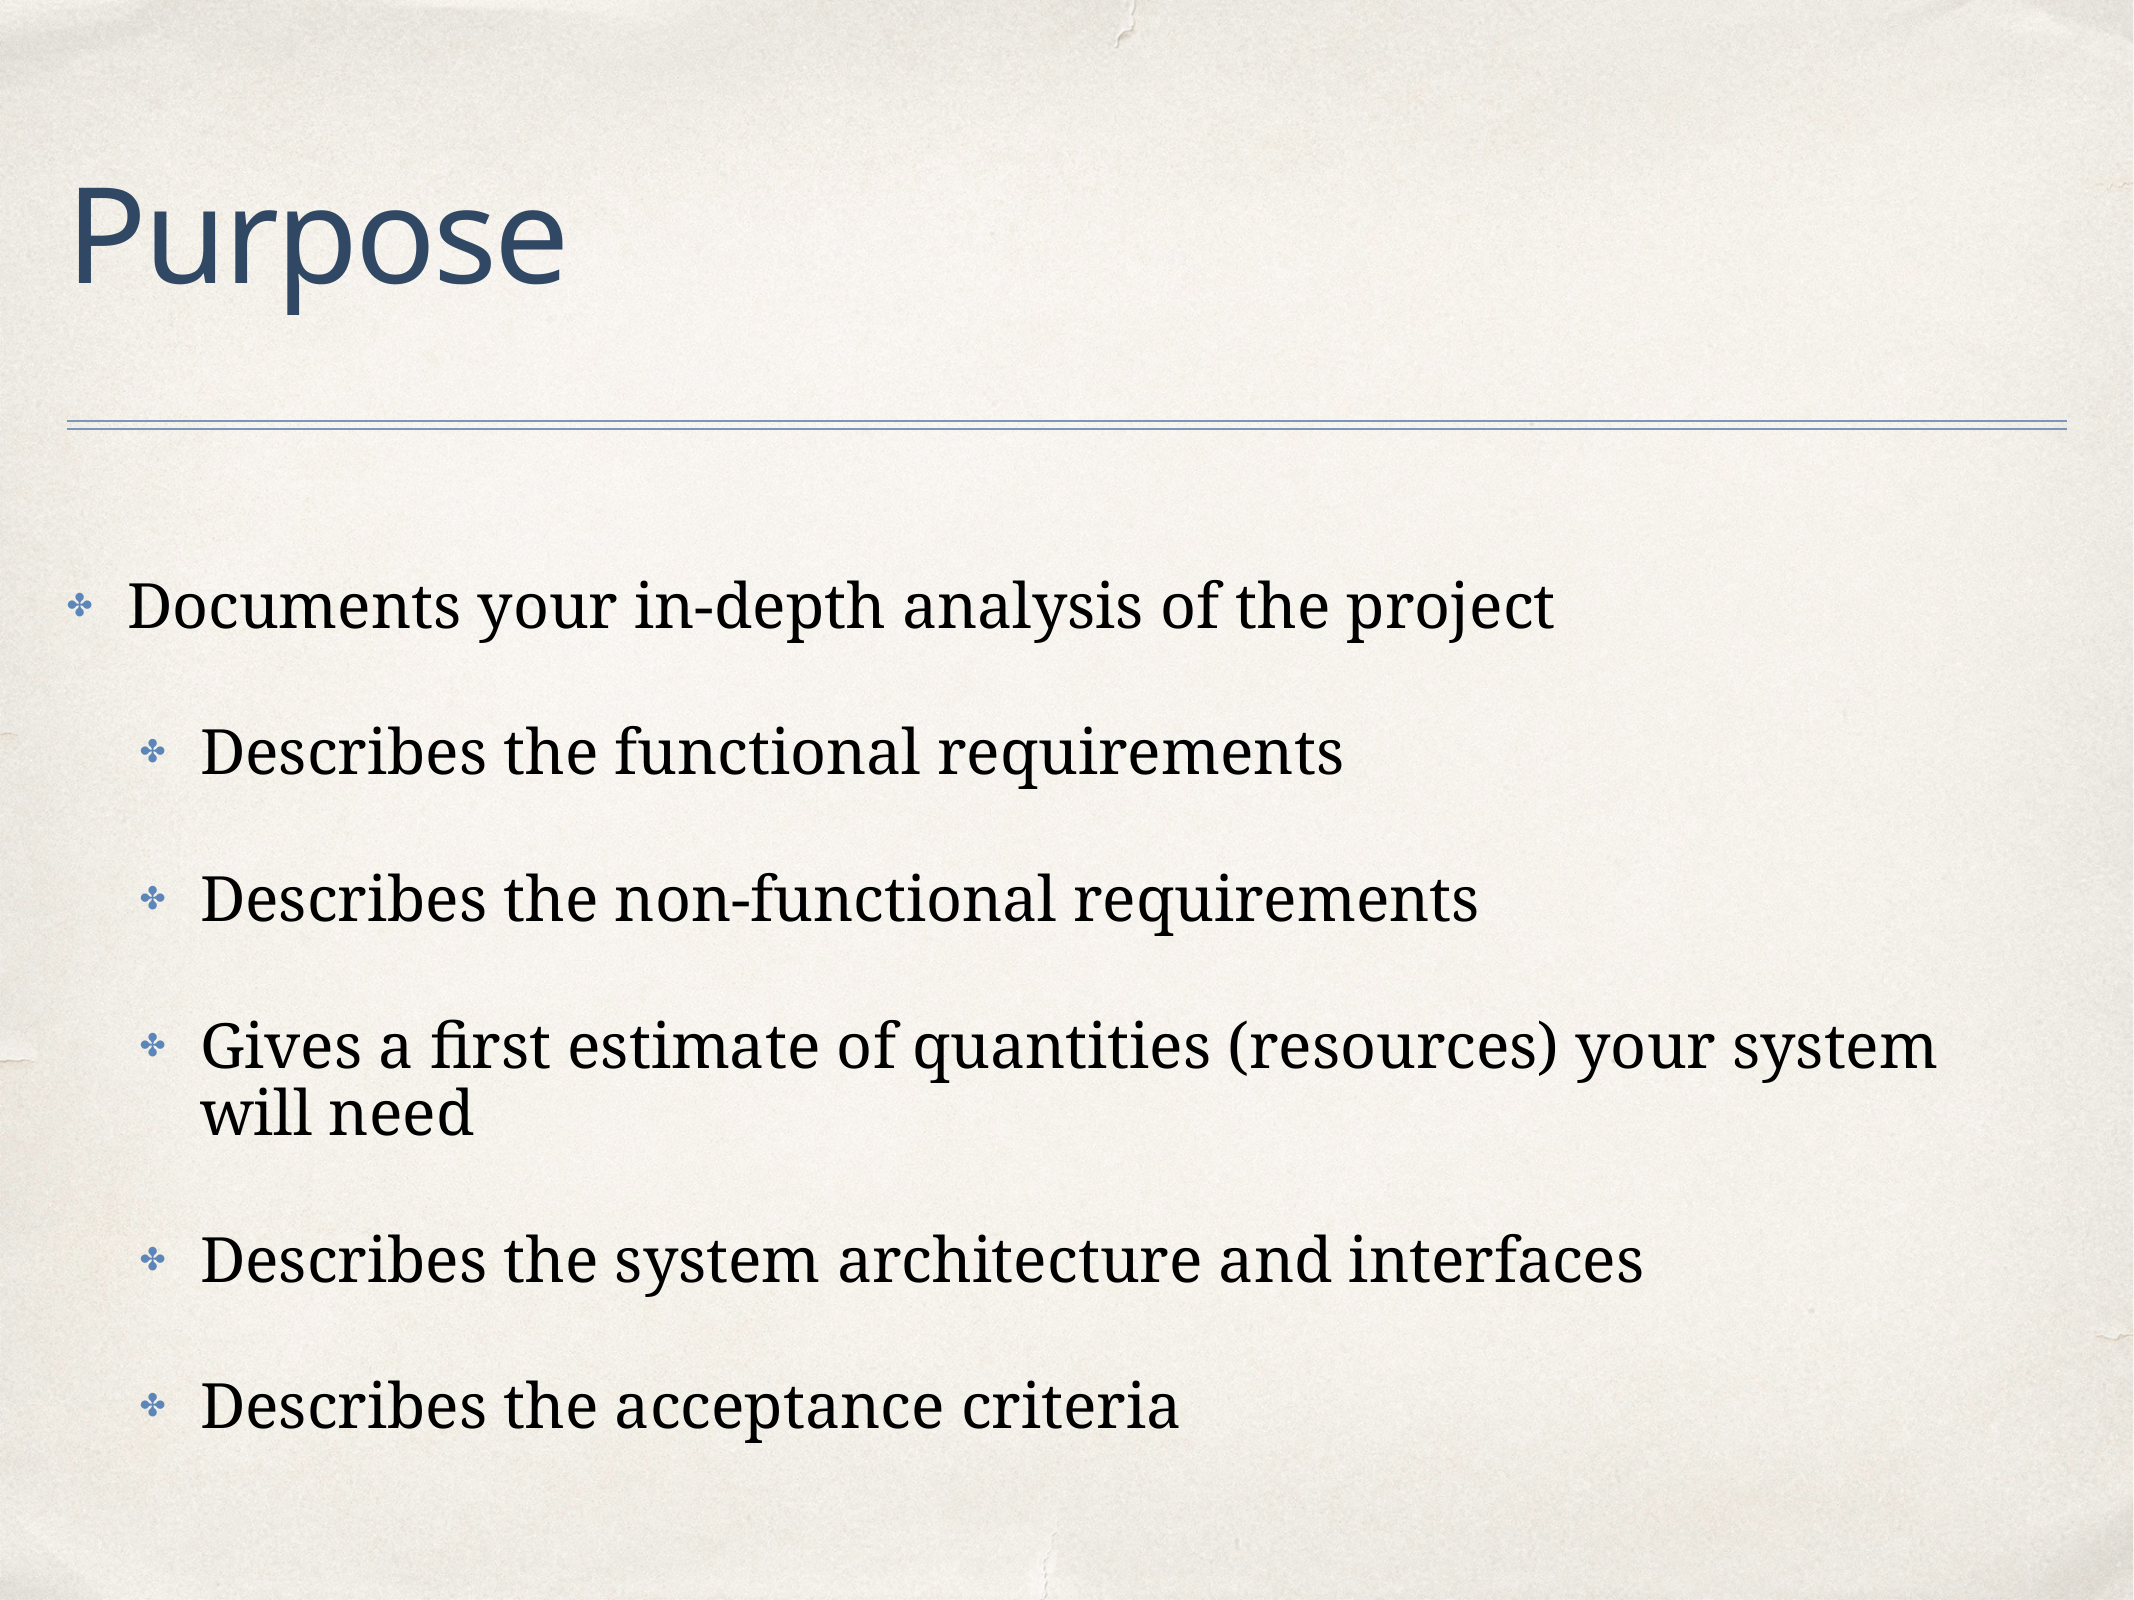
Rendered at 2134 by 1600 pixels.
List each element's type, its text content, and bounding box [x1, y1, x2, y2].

picture [0, 0, 2134, 1600]
list Documents your in-depth analysis of the project Describes the functional requirements Describes the non-functional requirements Gives a first estimate of quantities (resources) your system will need Describes the system architecture and interfaces Describes the acceptance criteria [57, 489, 2076, 1528]
title Purpose [57, 72, 2076, 409]
